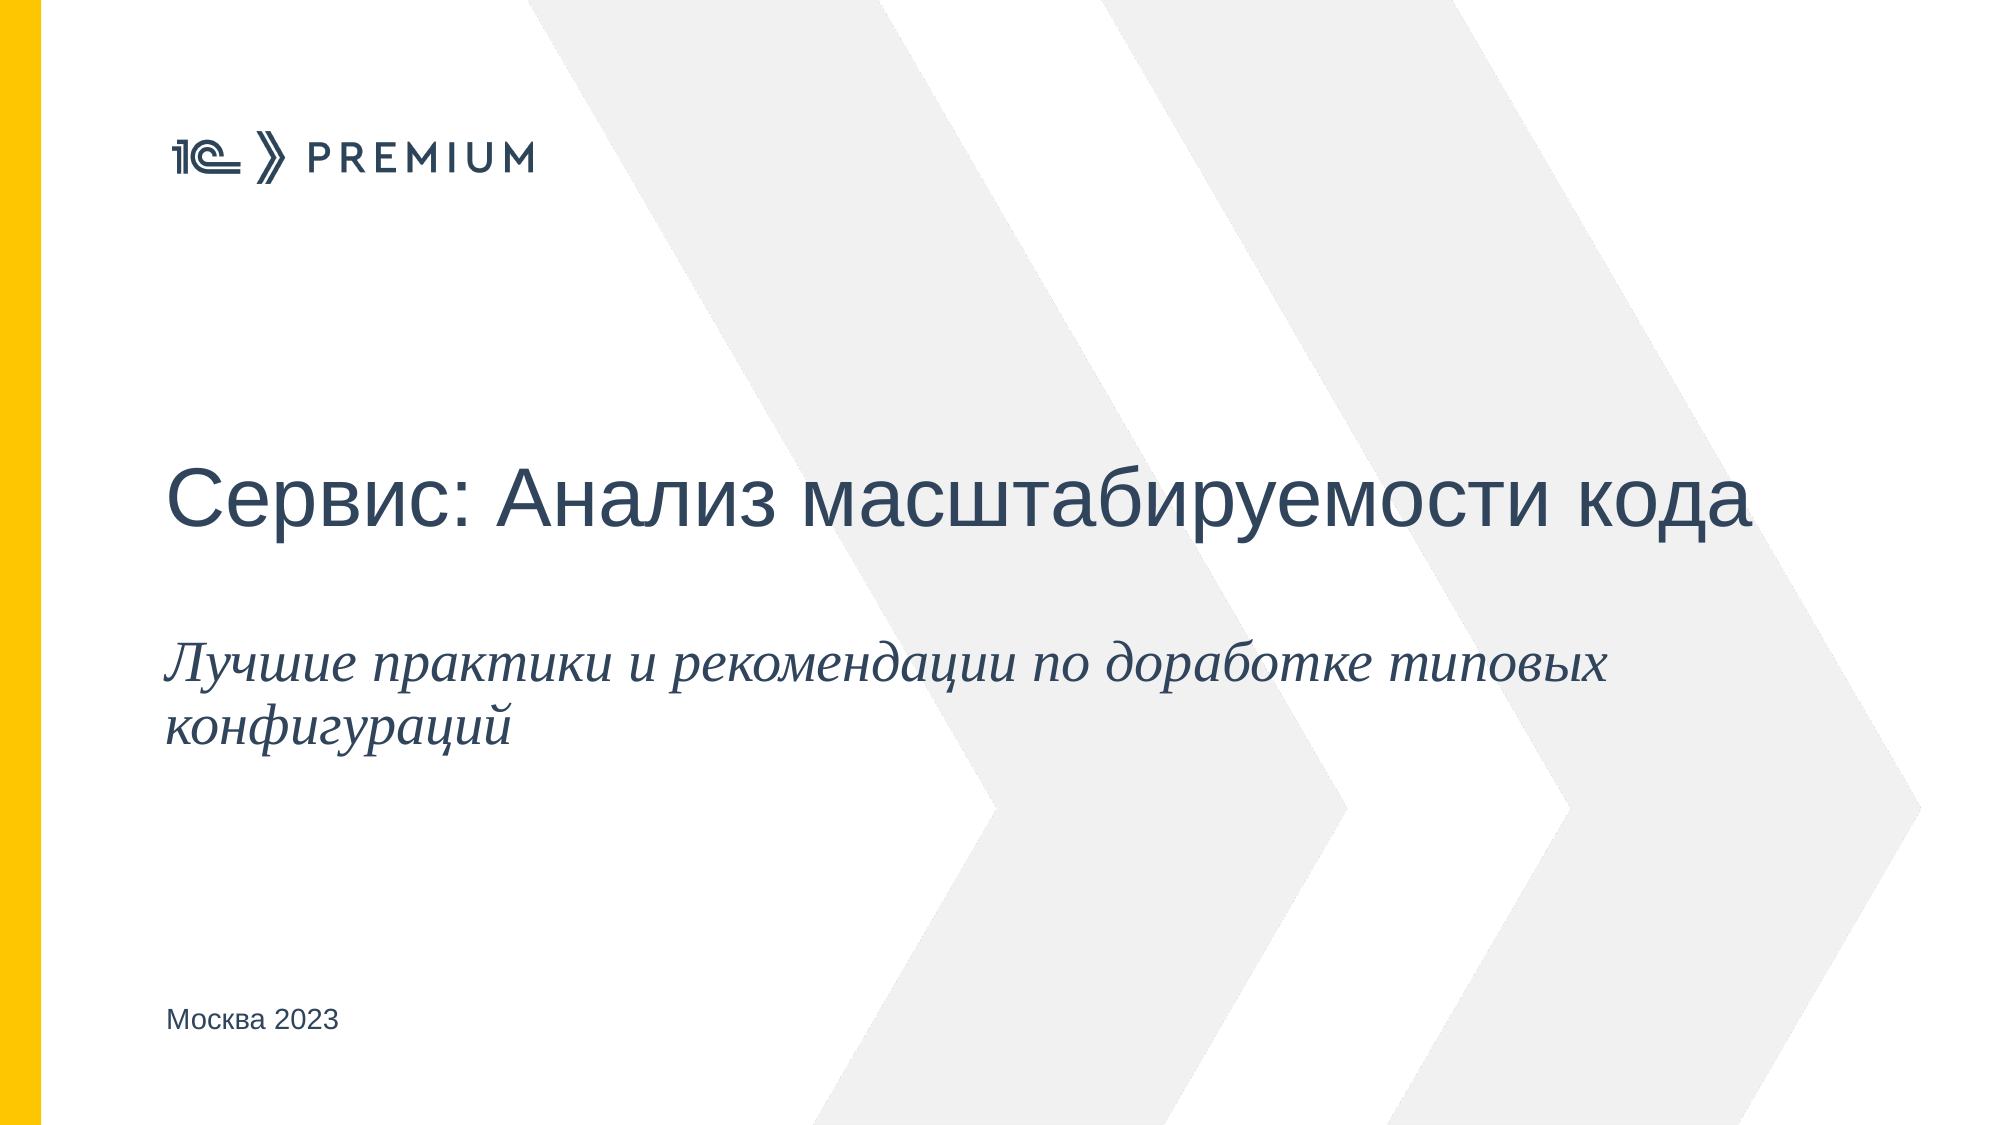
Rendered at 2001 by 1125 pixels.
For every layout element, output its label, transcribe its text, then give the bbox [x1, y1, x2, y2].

list Лучшие практики и рекомендации по доработке типовых конфигураций [150, 624, 1876, 831]
title Сервис: Анализ масштабируемости кода [150, 390, 1828, 609]
picture [172, 0, 1921, 1125]
